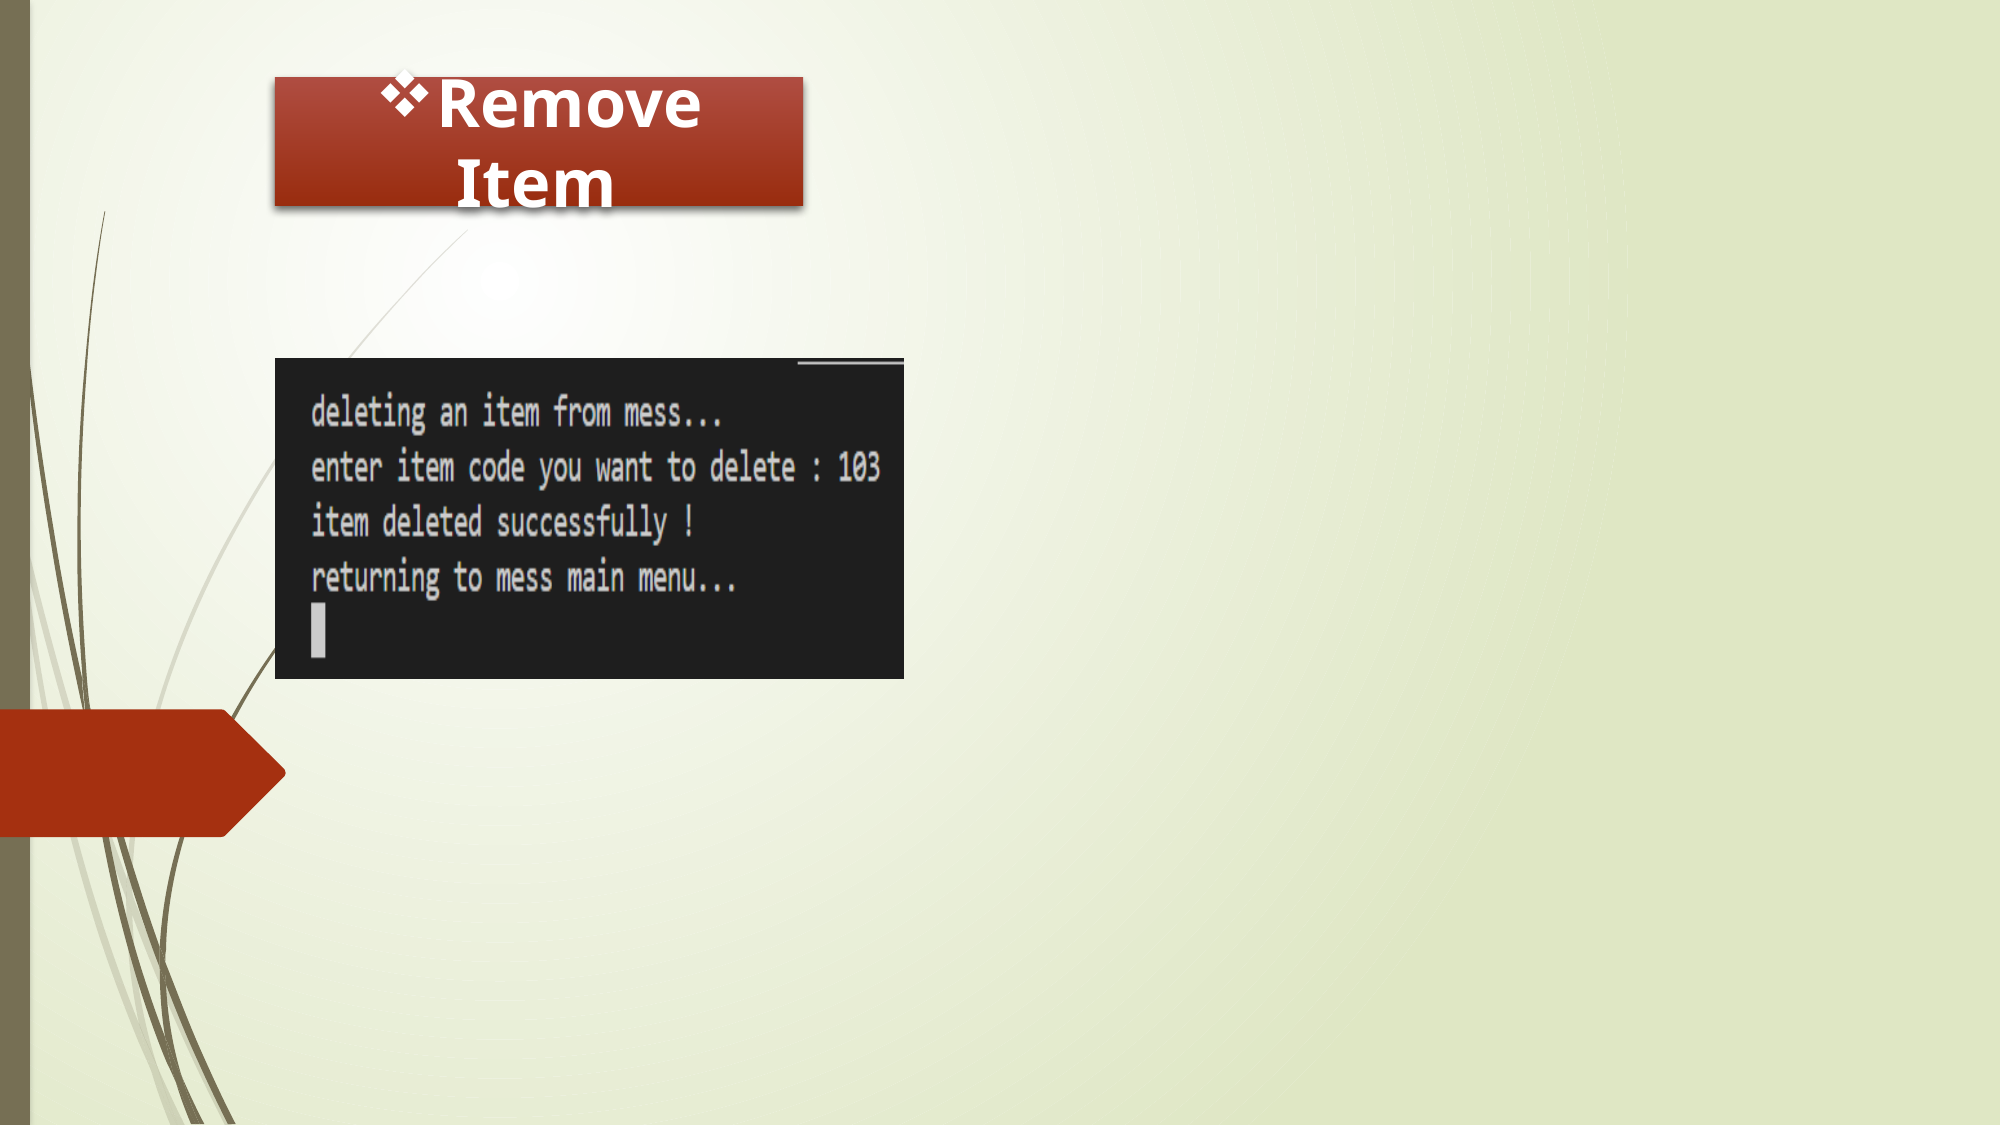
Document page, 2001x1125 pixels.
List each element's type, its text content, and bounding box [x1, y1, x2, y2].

picture [274, 358, 904, 679]
text_box Remove Item [274, 77, 804, 206]
